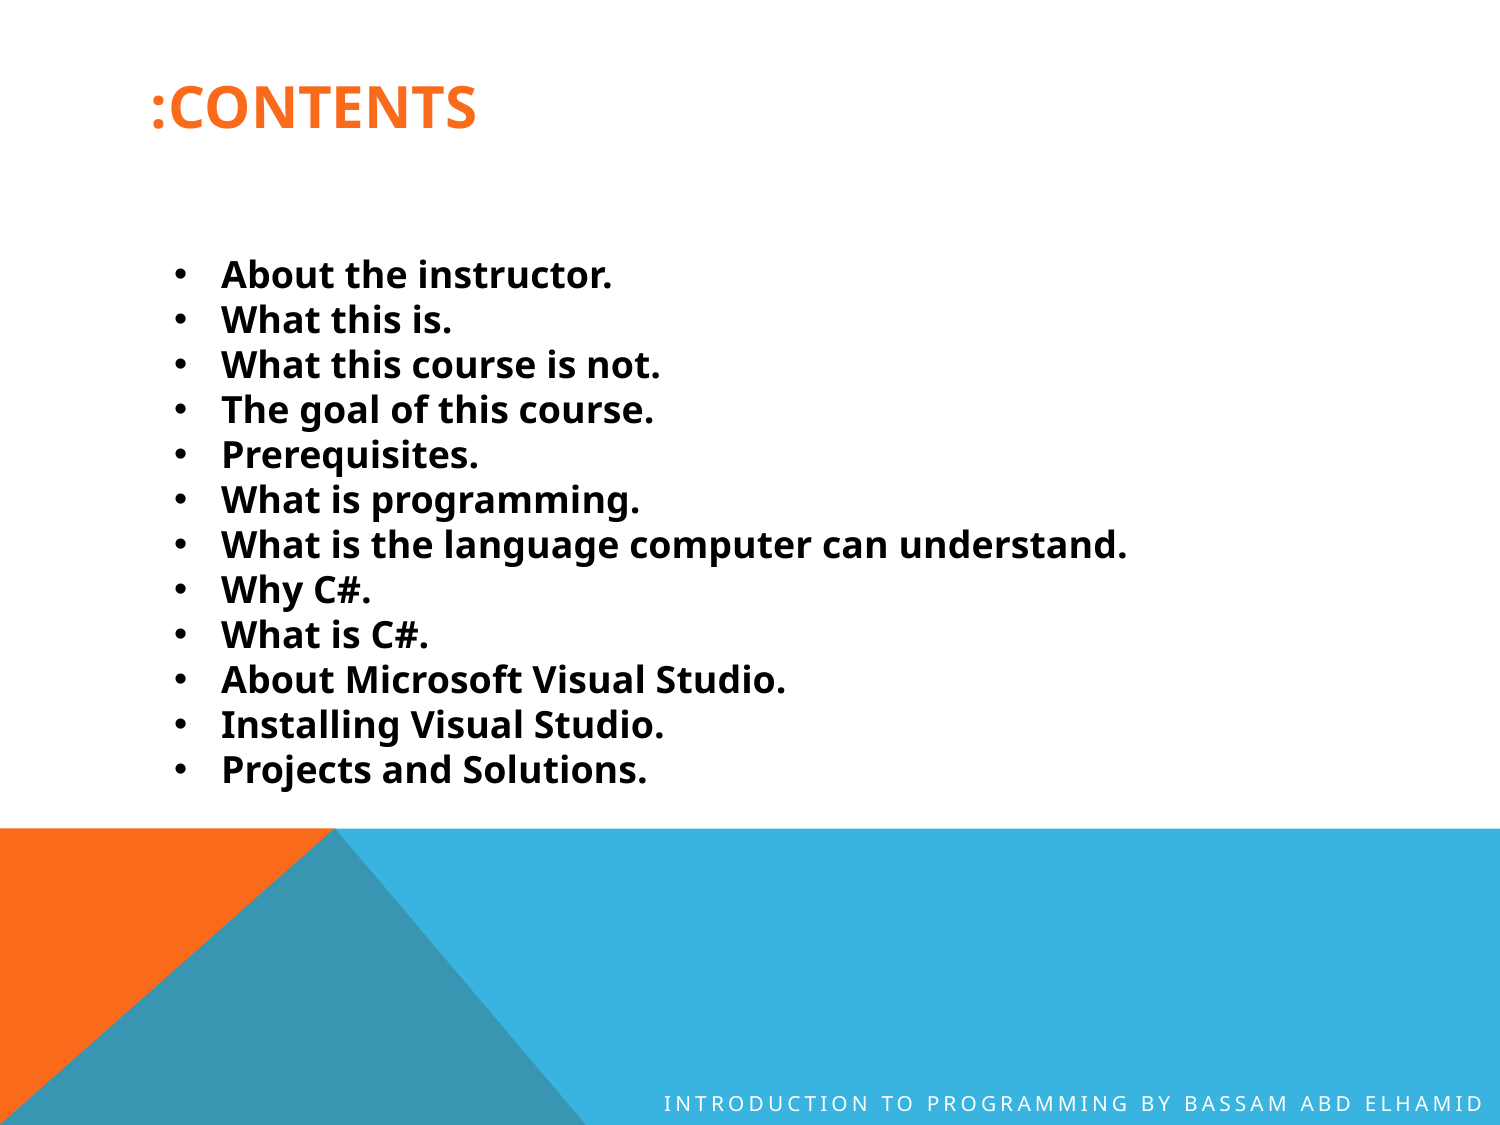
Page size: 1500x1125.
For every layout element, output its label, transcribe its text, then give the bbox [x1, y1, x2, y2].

footer Introduction to Programming By Bassam Abd Elhamid [600, 1082, 1498, 1123]
text_box About the instructor. What this is. What this course is not. The goal of this course. Prerequisites. What is programming. What is the language computer can understand. Why C#. What is C#. About Microsoft Visual Studio. Installing Visual Studio. Projects and Solutions. [159, 243, 1388, 844]
title Contents: [135, 60, 1369, 150]
